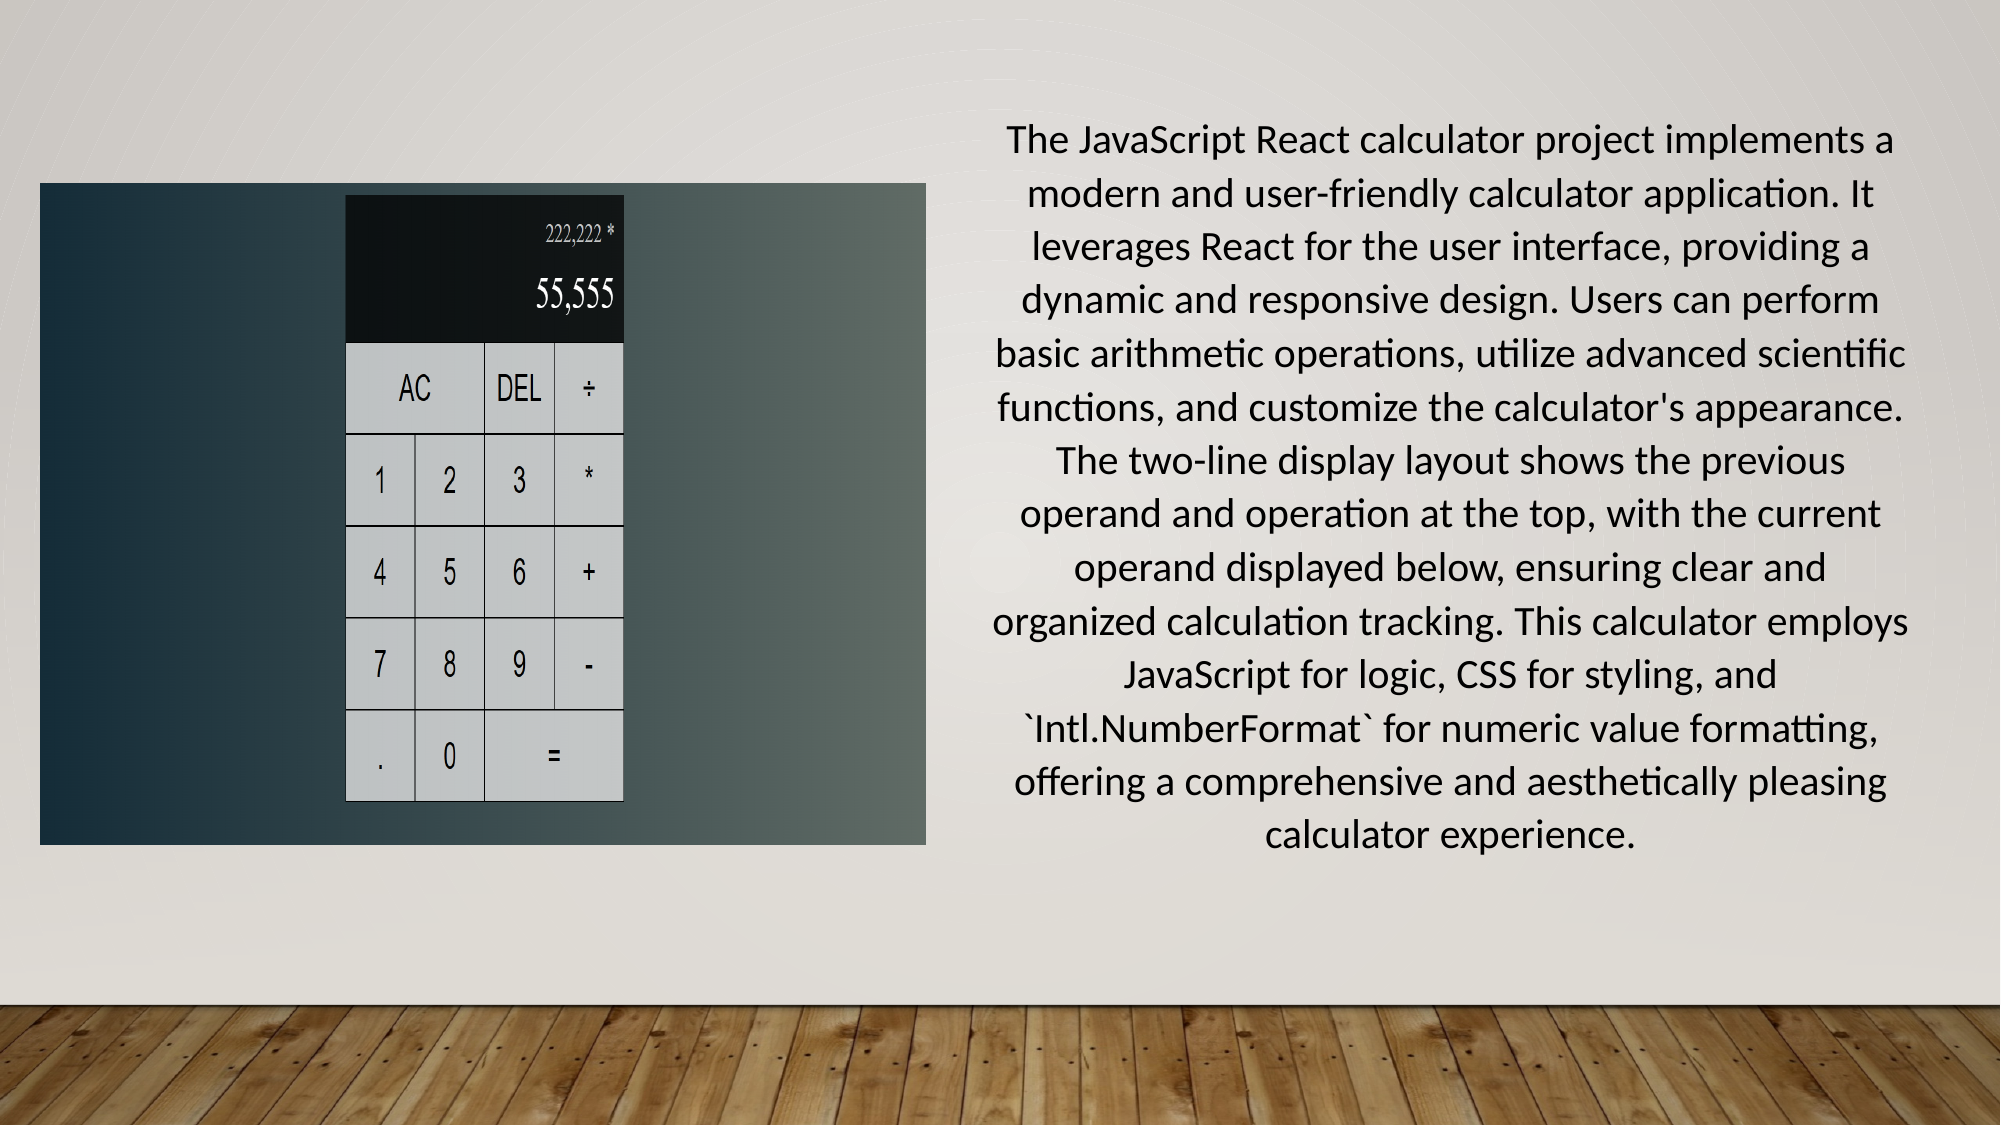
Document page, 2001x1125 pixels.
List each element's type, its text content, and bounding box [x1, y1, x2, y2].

picture [0, 1005, 2000, 1125]
picture [40, 183, 926, 846]
text_box The JavaScript React calculator project implements a modern and user-friendly calculator application. It leverages React for the user interface, providing a dynamic and responsive design. Users can perform basic arithmetic operations, utilize advanced scientific functions, and customize the calculator's appearance. The two-line display layout shows the previous operand and operation at the top, with the current operand displayed below, ensuring clear and organized calculation tracking. This calculator employs JavaScript for logic, CSS for styling, and `Intl.NumberFormat` for numeric value formatting, offering a comprehensive and aesthetically pleasing calculator experience. [975, 100, 1927, 865]
